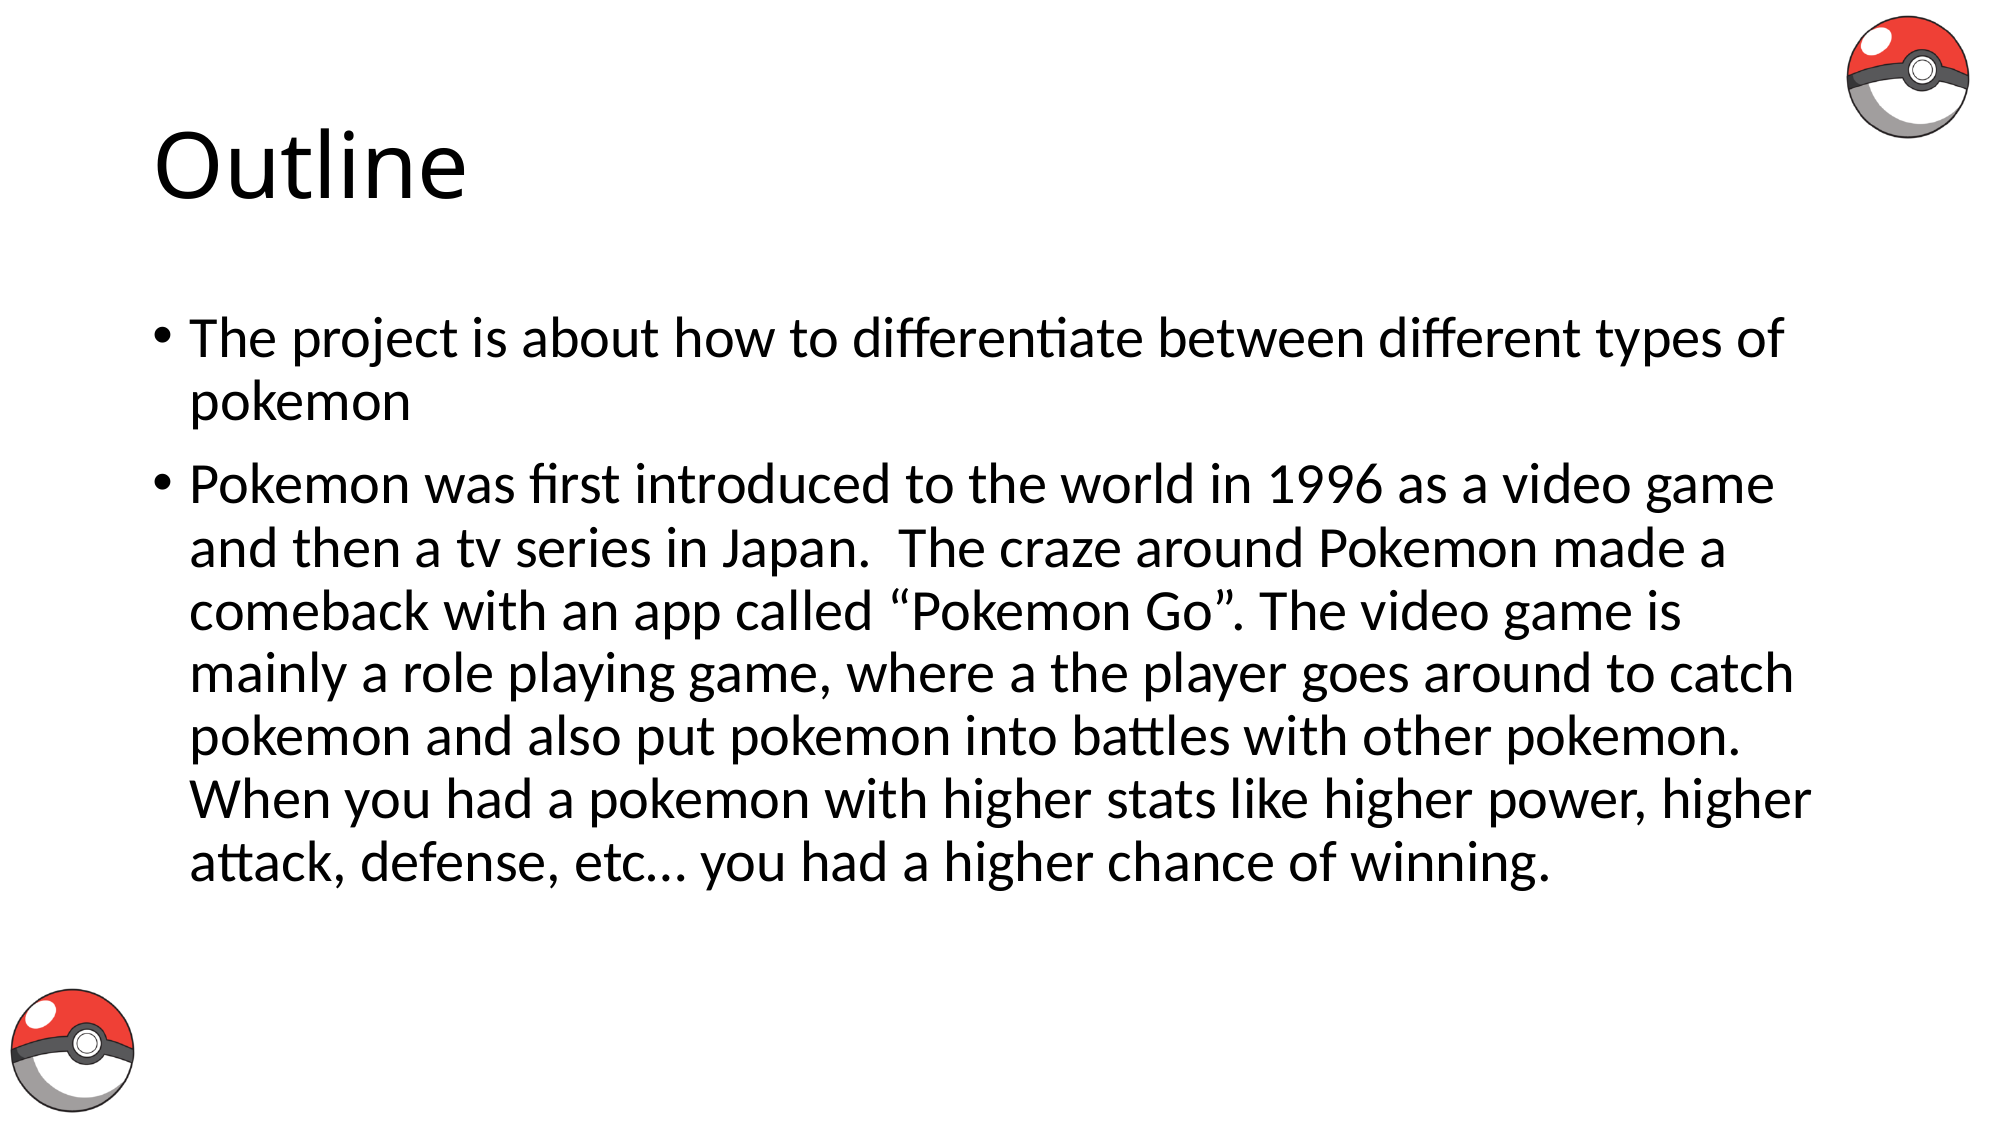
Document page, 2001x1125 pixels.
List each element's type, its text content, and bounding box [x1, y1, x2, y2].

picture [6, 985, 138, 1117]
title Outline [137, 59, 1863, 278]
list The project is about how to differentiate between different types of pokemon Pokemon was first introduced to the world in 1996 as a video game and then a tv series in Japan. The craze around Pokemon made a comeback with an app called “Pokemon Go”. The video game is mainly a role playing game, where a the player goes around to catch pokemon and also put pokemon into battles with other pokemon. When you had a pokemon with higher stats like higher power, higher attack, defense, etc… you had a higher chance of winning. [137, 299, 1863, 1014]
picture [1842, 12, 1973, 143]
